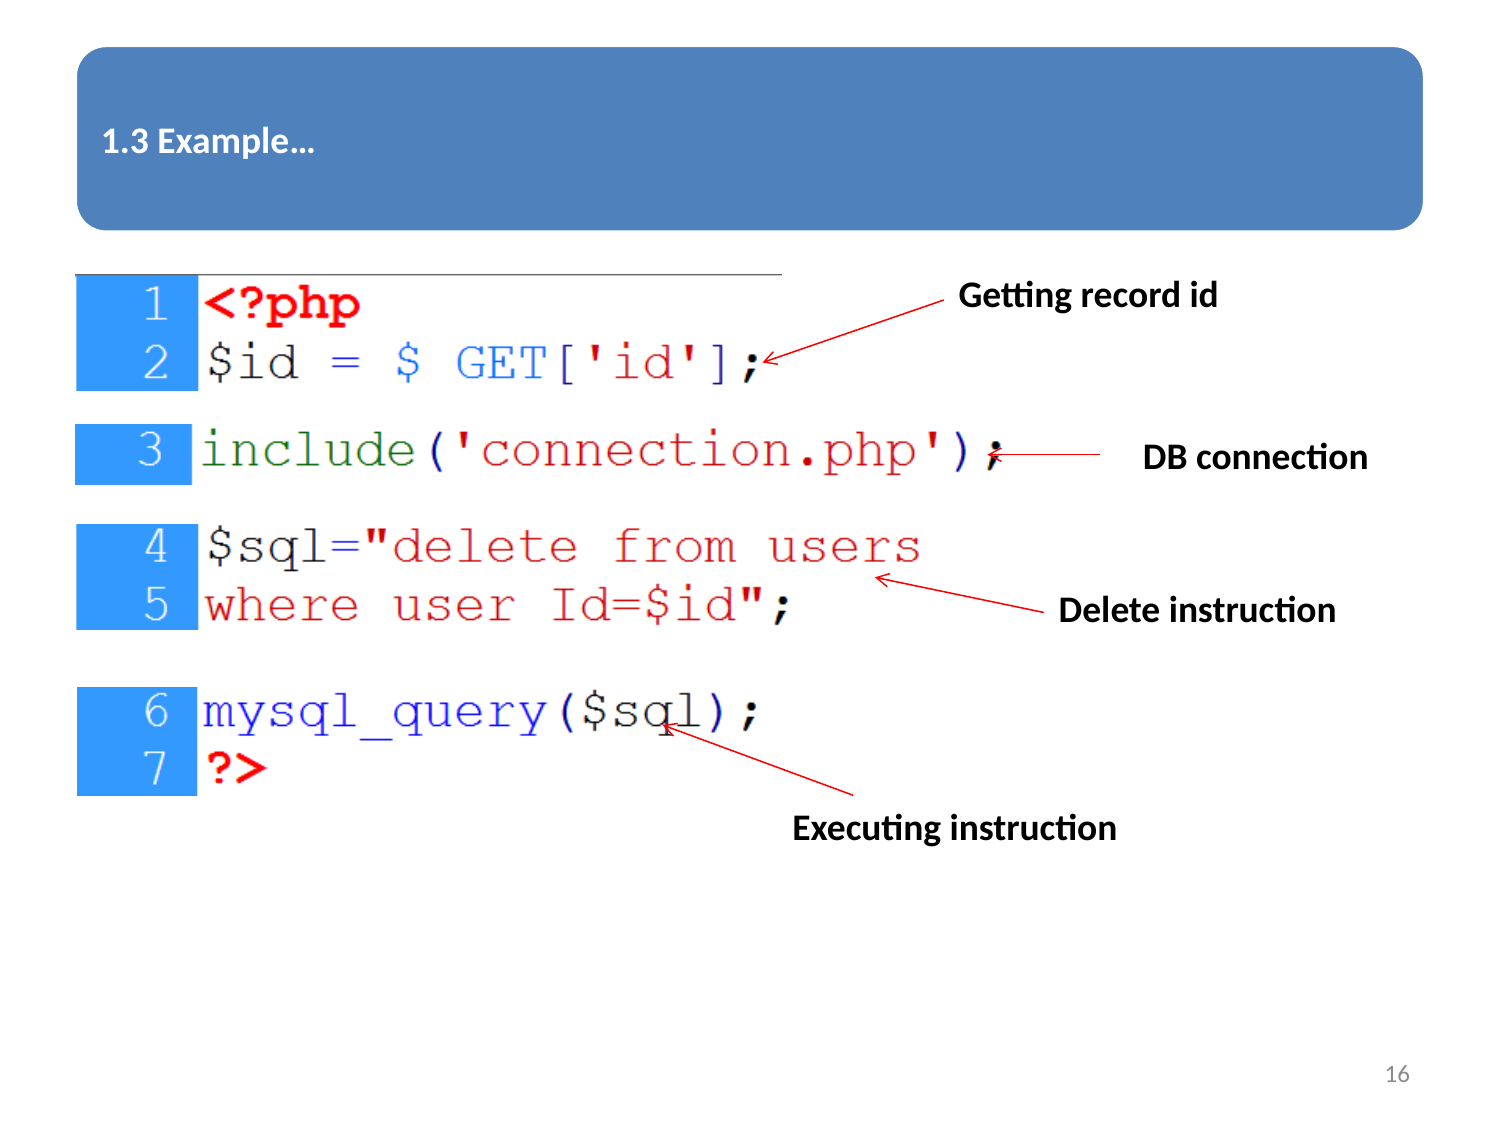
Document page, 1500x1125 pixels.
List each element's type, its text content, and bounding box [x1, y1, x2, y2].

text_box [762, 299, 945, 363]
slide_number 16 [1074, 1042, 1425, 1103]
text_box Delete instruction [1043, 577, 1413, 637]
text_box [662, 724, 854, 796]
picture [74, 524, 945, 630]
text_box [74, 44, 1426, 233]
text_box DB connection [1128, 424, 1475, 485]
picture [74, 424, 1013, 485]
text_box Getting record id [943, 262, 1313, 323]
text_box Executing instruction [777, 795, 1200, 856]
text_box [874, 577, 1044, 613]
picture [77, 687, 778, 796]
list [74, 274, 782, 391]
